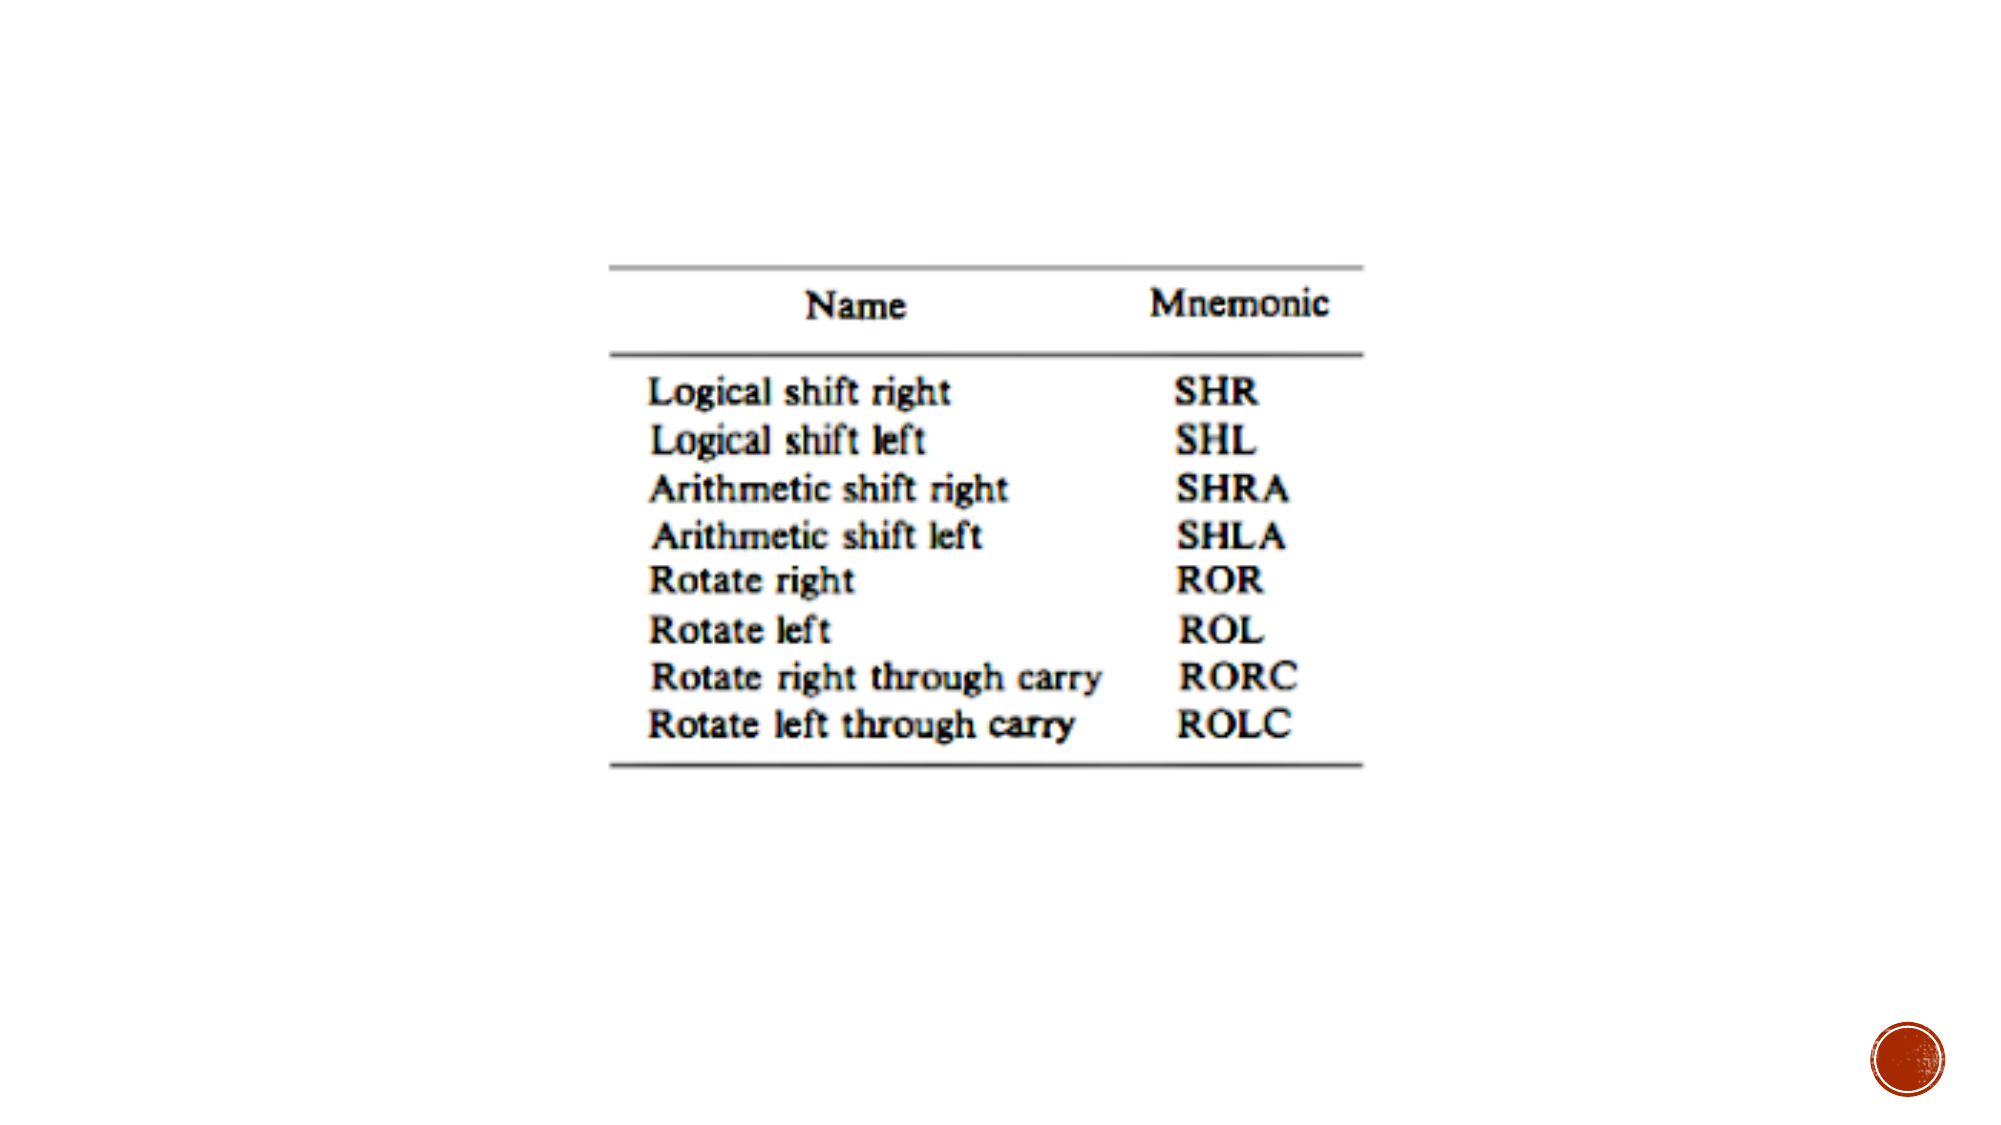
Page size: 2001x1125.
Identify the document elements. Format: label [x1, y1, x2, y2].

list [442, 226, 1495, 816]
